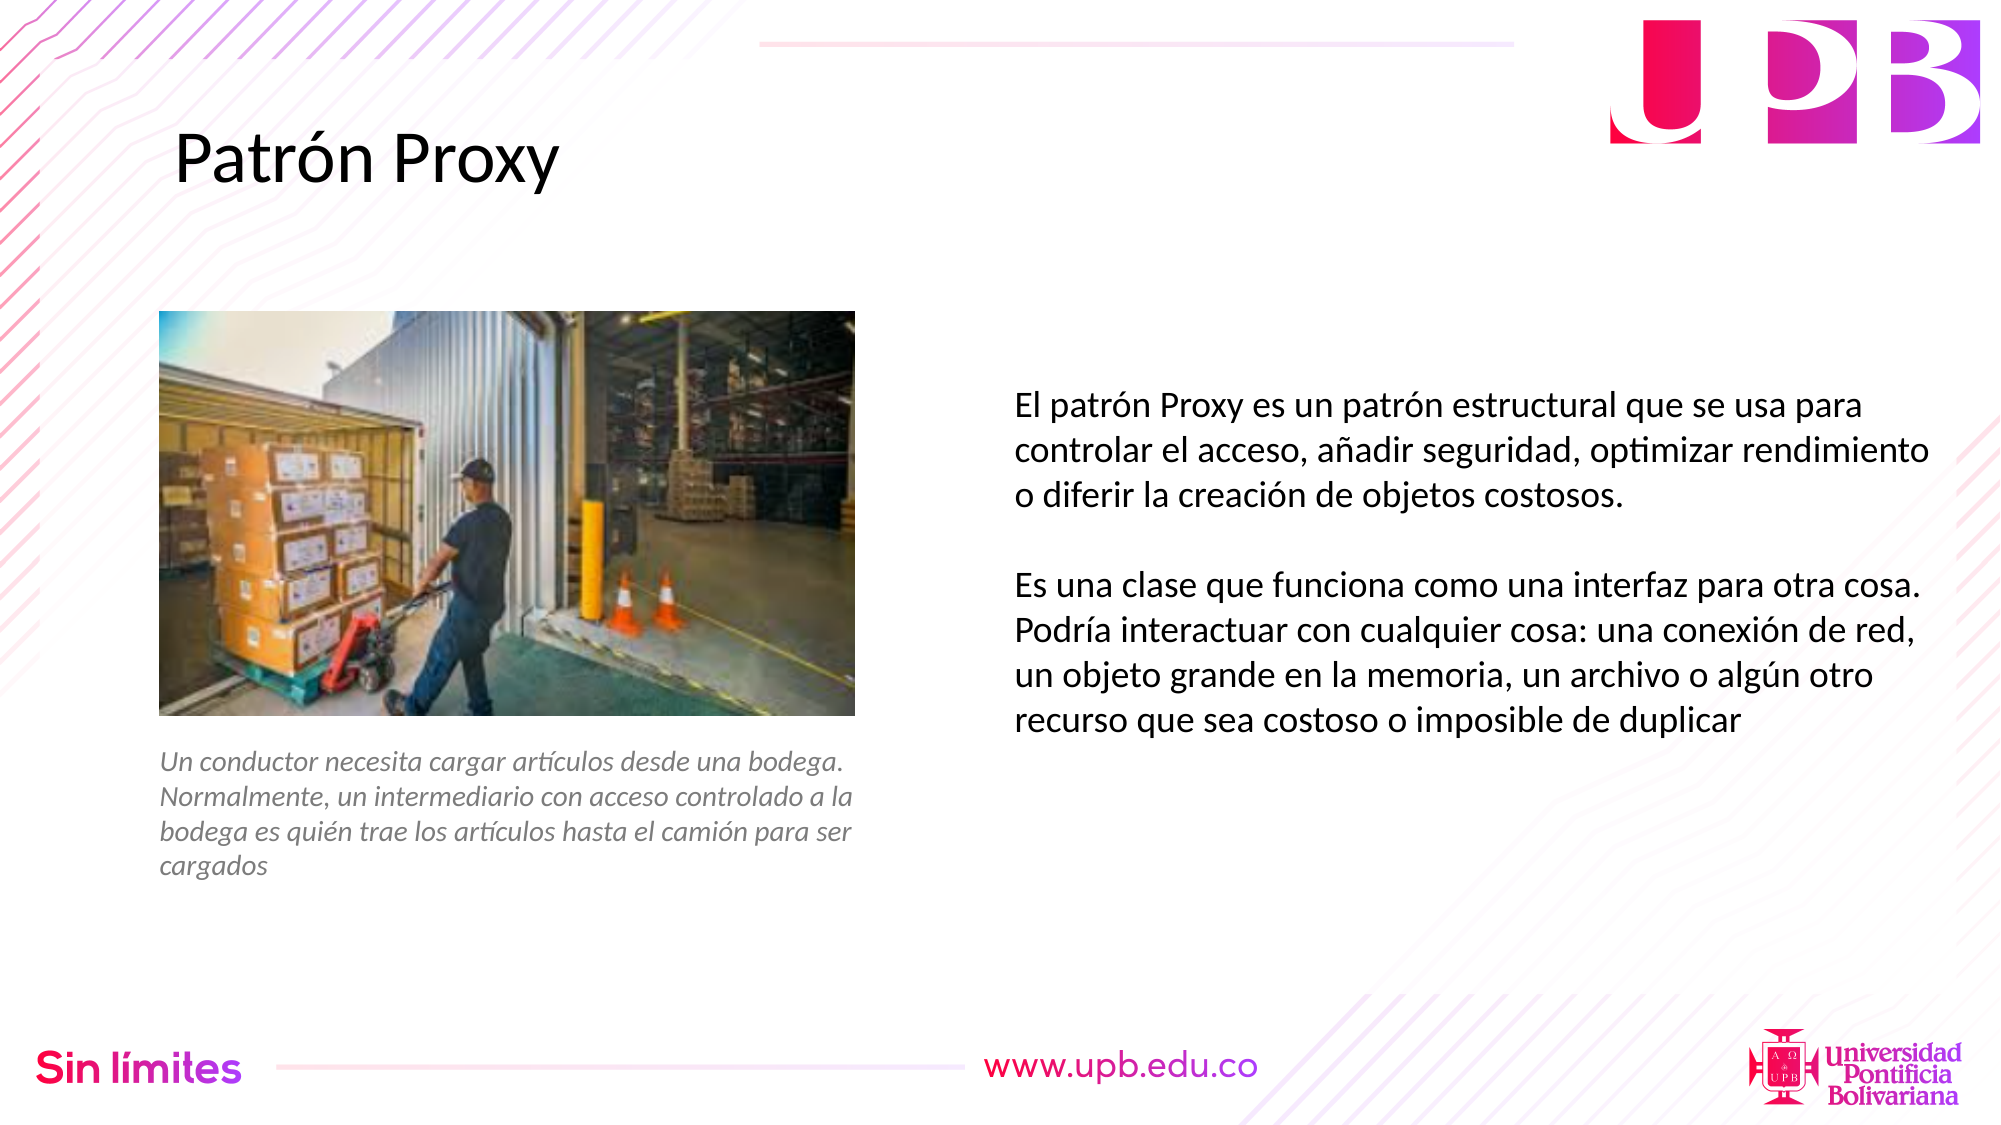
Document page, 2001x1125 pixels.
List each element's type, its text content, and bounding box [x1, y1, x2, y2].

text_box El patrón Proxy es un patrón estructural que se usa para controlar el acceso, añadir seguridad, optimizar rendimiento o diferir la creación de objetos costosos. Es una clase que funciona como una interfaz para otra cosa. Podría interactuar con cualquier cosa: una conexión de red, un objeto grande en la memoria, un archivo o algún otro recurso que sea costoso o imposible de duplicar [999, 373, 1948, 748]
picture [0, 0, 2001, 1125]
text_box Patrón Proxy [159, 100, 1108, 205]
text_box Un conductor necesita cargar artículos desde una bodega. Normalmente, un intermediario con acceso controlado a la bodega es quién trae los artículos hasta el camión para ser cargados [144, 734, 951, 890]
